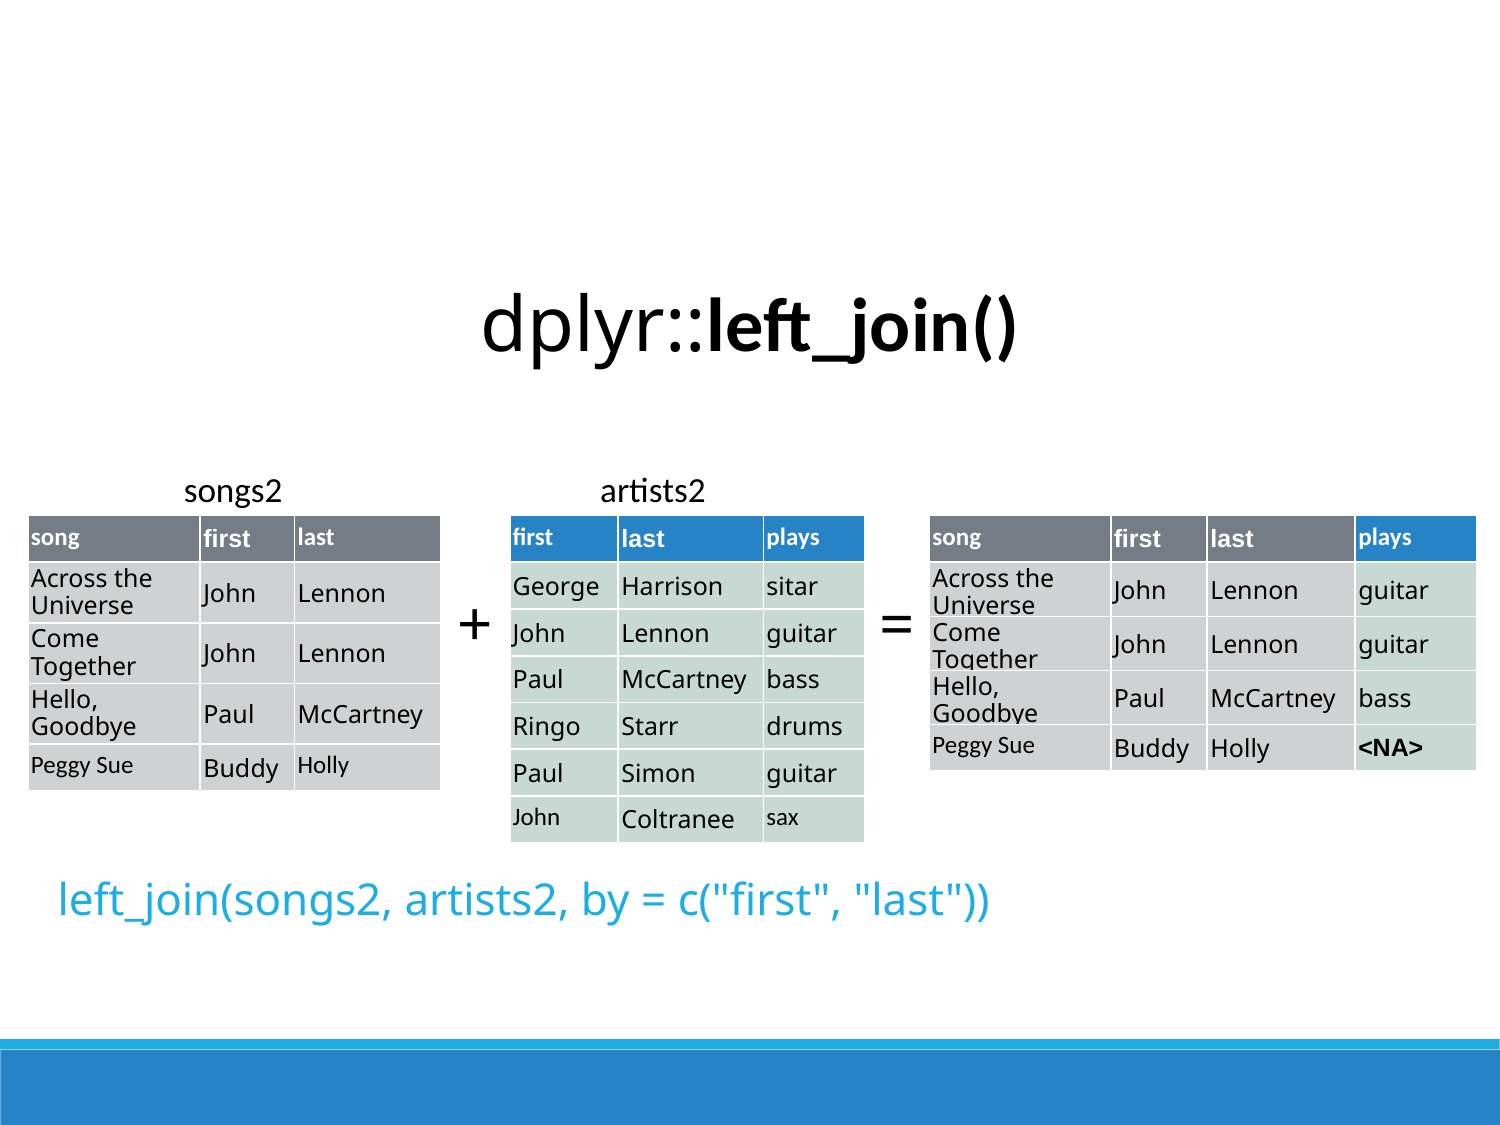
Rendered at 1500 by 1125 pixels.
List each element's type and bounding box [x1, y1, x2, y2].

text_box [577, 460, 729, 517]
text_box [157, 460, 309, 517]
table_cell [1208, 617, 1354, 670]
table_cell [764, 703, 864, 748]
text_box [452, 580, 498, 664]
table_cell [1356, 617, 1476, 670]
table_cell [619, 703, 763, 748]
table_cell [201, 745, 294, 790]
table_cell [764, 657, 864, 702]
table_cell [29, 684, 199, 743]
table_cell [511, 563, 617, 608]
table_cell [511, 610, 617, 655]
table_cell [1208, 725, 1354, 770]
table_cell [1112, 725, 1206, 770]
table_cell [1356, 671, 1476, 724]
table_header [930, 516, 1110, 561]
table_header [1356, 516, 1476, 561]
table_cell [764, 563, 864, 608]
table_cell [764, 750, 864, 795]
table_cell [201, 684, 294, 743]
table_cell [619, 657, 763, 702]
text_box [874, 580, 919, 664]
table_cell [1208, 563, 1354, 616]
table_cell [295, 684, 440, 743]
table_cell [511, 703, 617, 748]
table_cell [930, 671, 1110, 724]
table_cell [29, 563, 199, 622]
table_header [511, 516, 617, 561]
table_header [764, 516, 864, 561]
table_cell [764, 797, 864, 842]
table_cell [1208, 671, 1354, 724]
table_cell [29, 745, 199, 790]
table_cell [511, 750, 617, 795]
table_cell [930, 563, 1110, 616]
table_cell [619, 610, 763, 655]
table_cell [619, 563, 763, 608]
table_header [201, 517, 294, 561]
table_cell [29, 624, 199, 683]
table_cell [511, 797, 617, 842]
table_cell [1112, 563, 1206, 616]
table_cell [511, 657, 617, 702]
table_header [1112, 516, 1206, 561]
table_cell [619, 797, 763, 842]
table_cell [619, 750, 763, 795]
table_cell [930, 617, 1110, 670]
table_cell [1356, 563, 1476, 616]
table_header [619, 516, 763, 561]
text_box [428, 265, 1072, 378]
table_cell [764, 610, 864, 655]
table_cell [1112, 617, 1206, 670]
table_header [295, 516, 440, 561]
table_cell [1112, 671, 1206, 724]
table_cell [295, 563, 440, 622]
table_cell [201, 624, 294, 683]
table_cell [201, 563, 294, 622]
table_header [29, 516, 199, 561]
table_cell [1356, 725, 1476, 770]
table_header [1208, 516, 1354, 561]
text_box [53, 866, 1447, 959]
table_cell [295, 624, 440, 683]
table_cell [295, 745, 440, 790]
table_cell [930, 725, 1110, 770]
